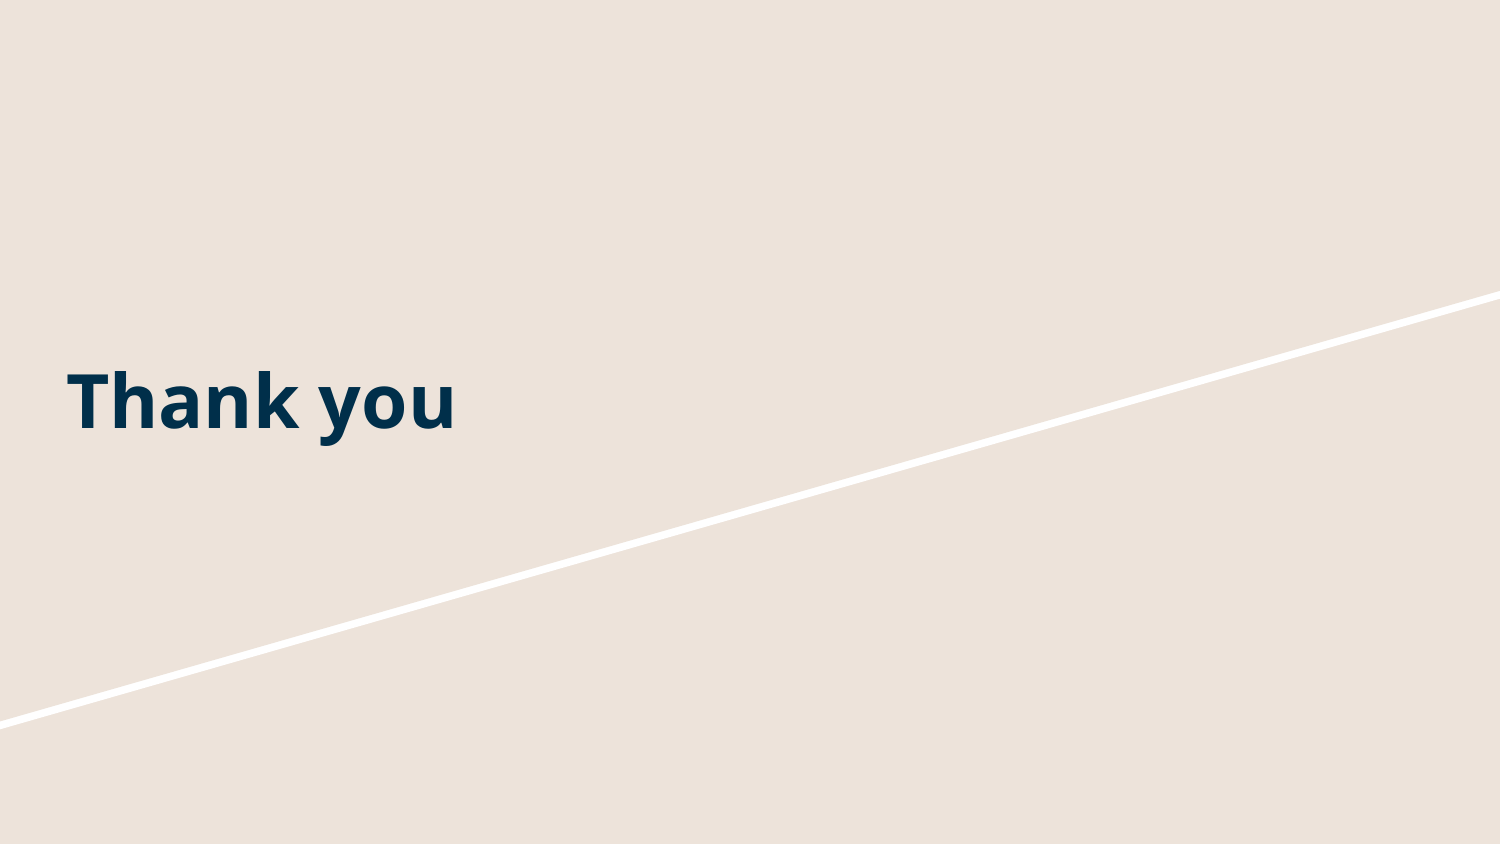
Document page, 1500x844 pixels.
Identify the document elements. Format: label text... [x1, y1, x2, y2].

title Thank you [51, 338, 1449, 549]
